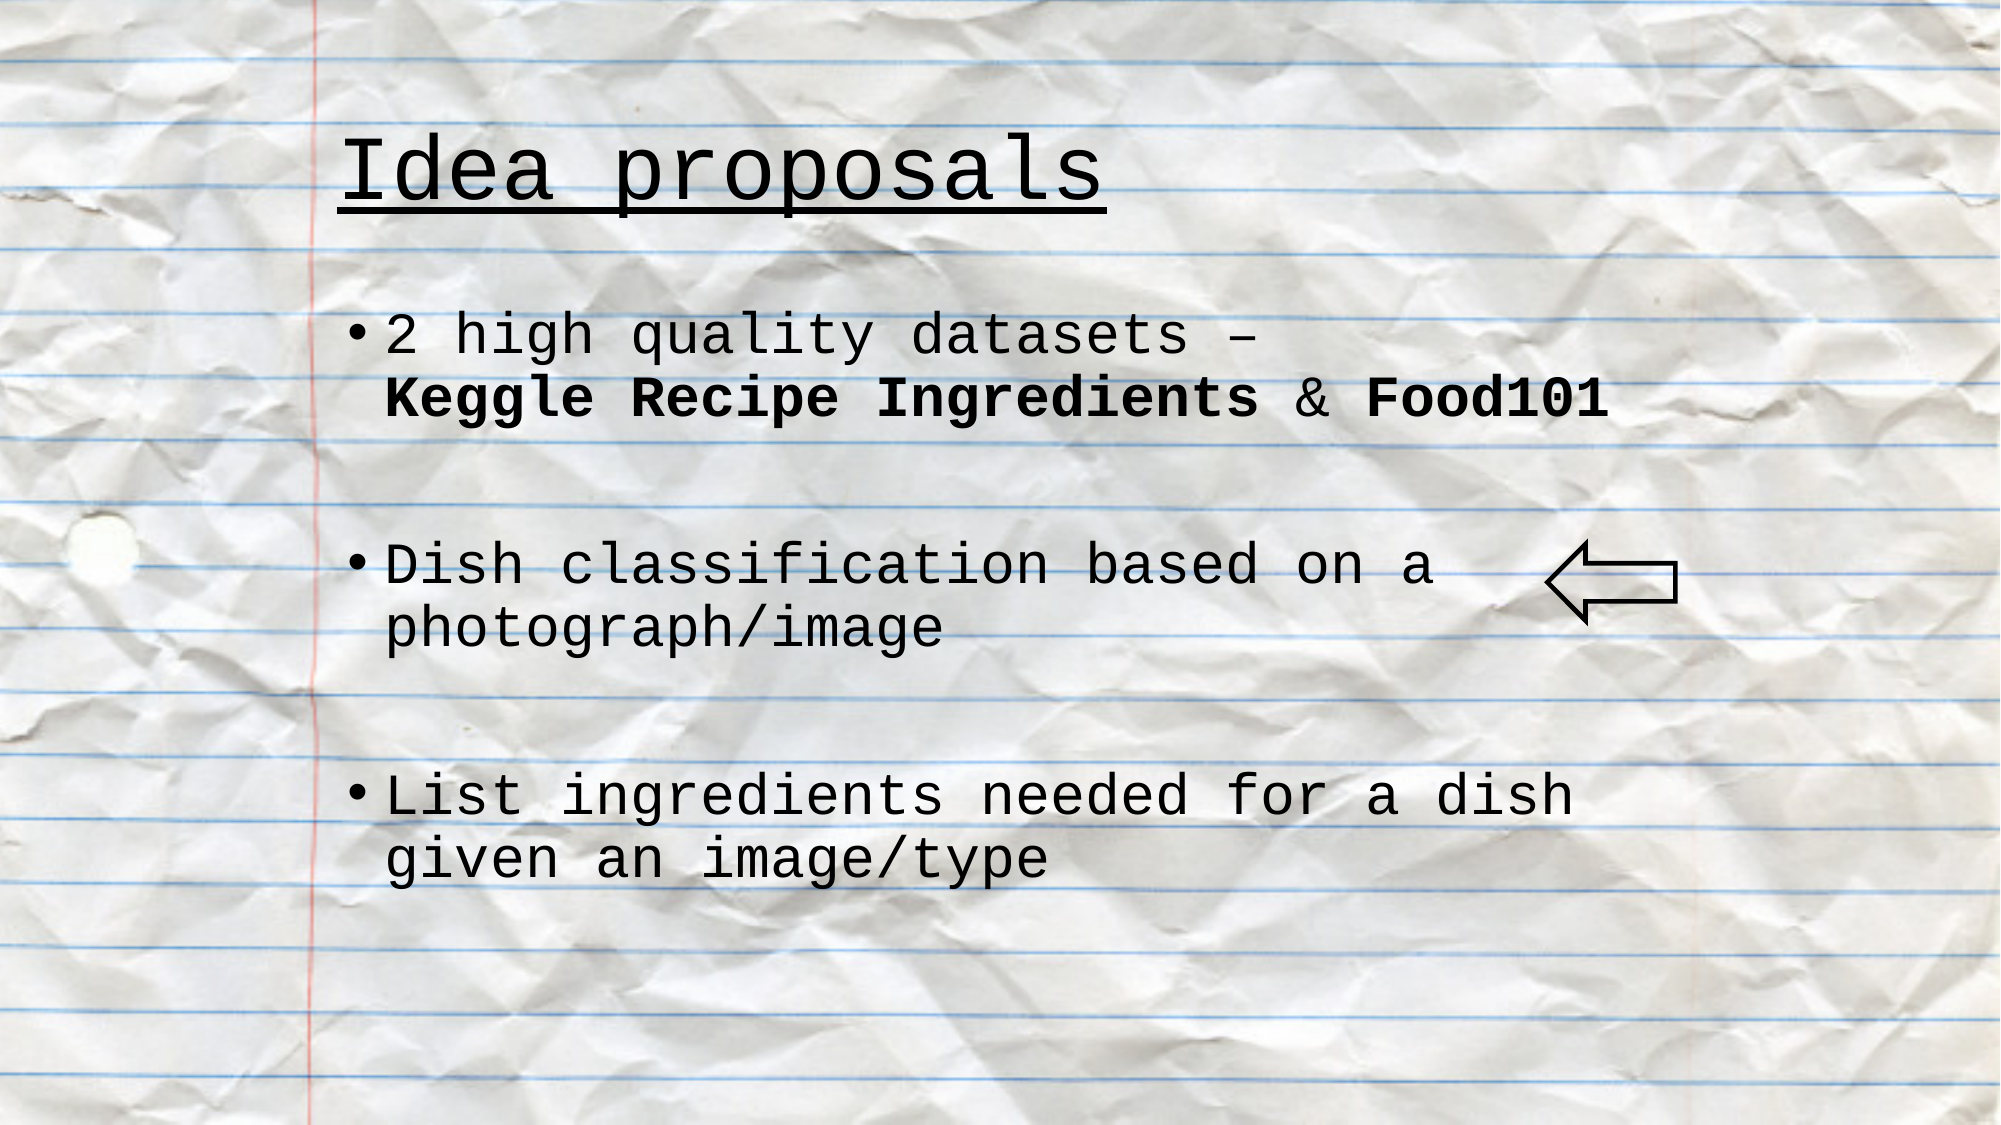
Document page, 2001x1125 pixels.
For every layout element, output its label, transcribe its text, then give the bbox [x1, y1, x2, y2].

list 2 high quality datasets – Keggle Recipe Ingredients & Food101 Dish classification based on a photograph/image List ingredients needed for a dish given an image/type [332, 296, 1680, 1014]
picture [0, 0, 2001, 1125]
title Idea proposals [321, 59, 1322, 281]
text_box [1545, 541, 1677, 623]
